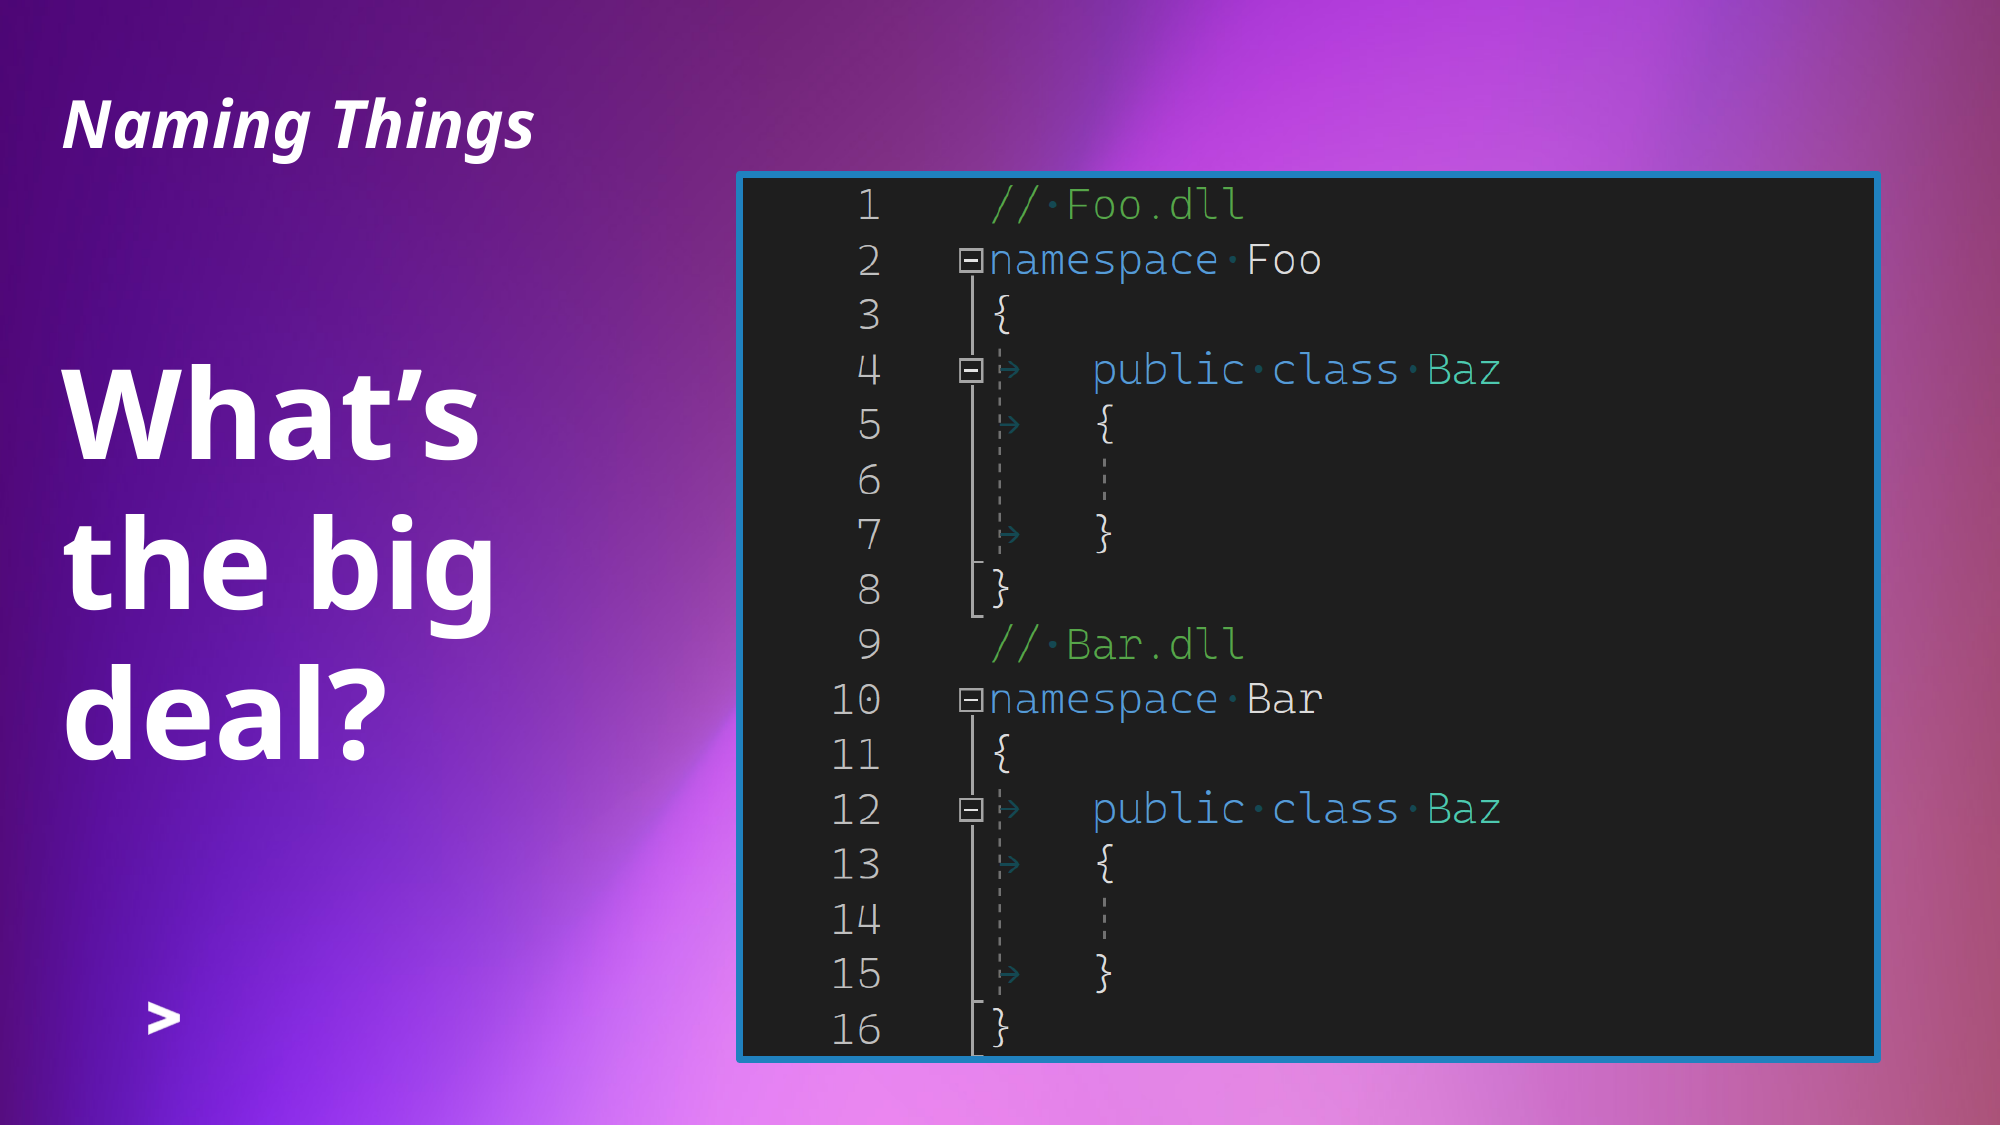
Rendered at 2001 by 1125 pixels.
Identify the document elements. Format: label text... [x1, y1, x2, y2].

text_box What’s the big deal? [46, 320, 592, 801]
text_box Naming Things [46, 66, 1052, 177]
picture [0, 0, 2000, 1125]
